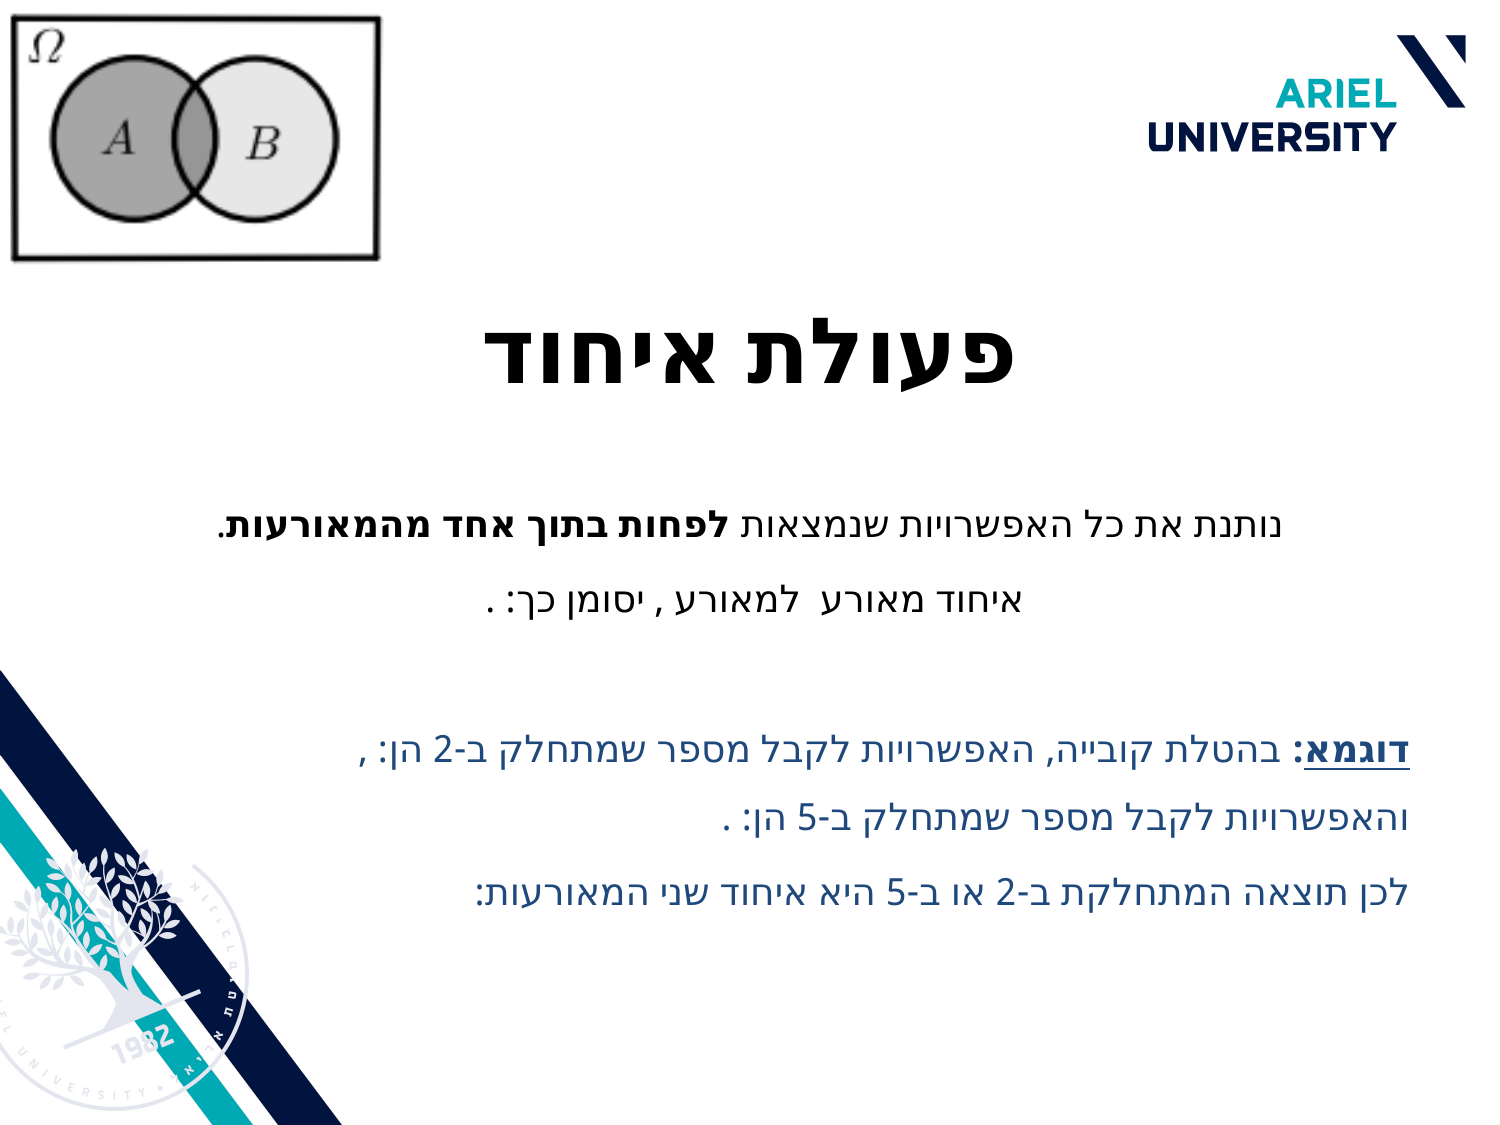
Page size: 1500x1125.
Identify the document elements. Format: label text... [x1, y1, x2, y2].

picture [0, 0, 1500, 1125]
title פעולת איחוד [75, 281, 1426, 413]
